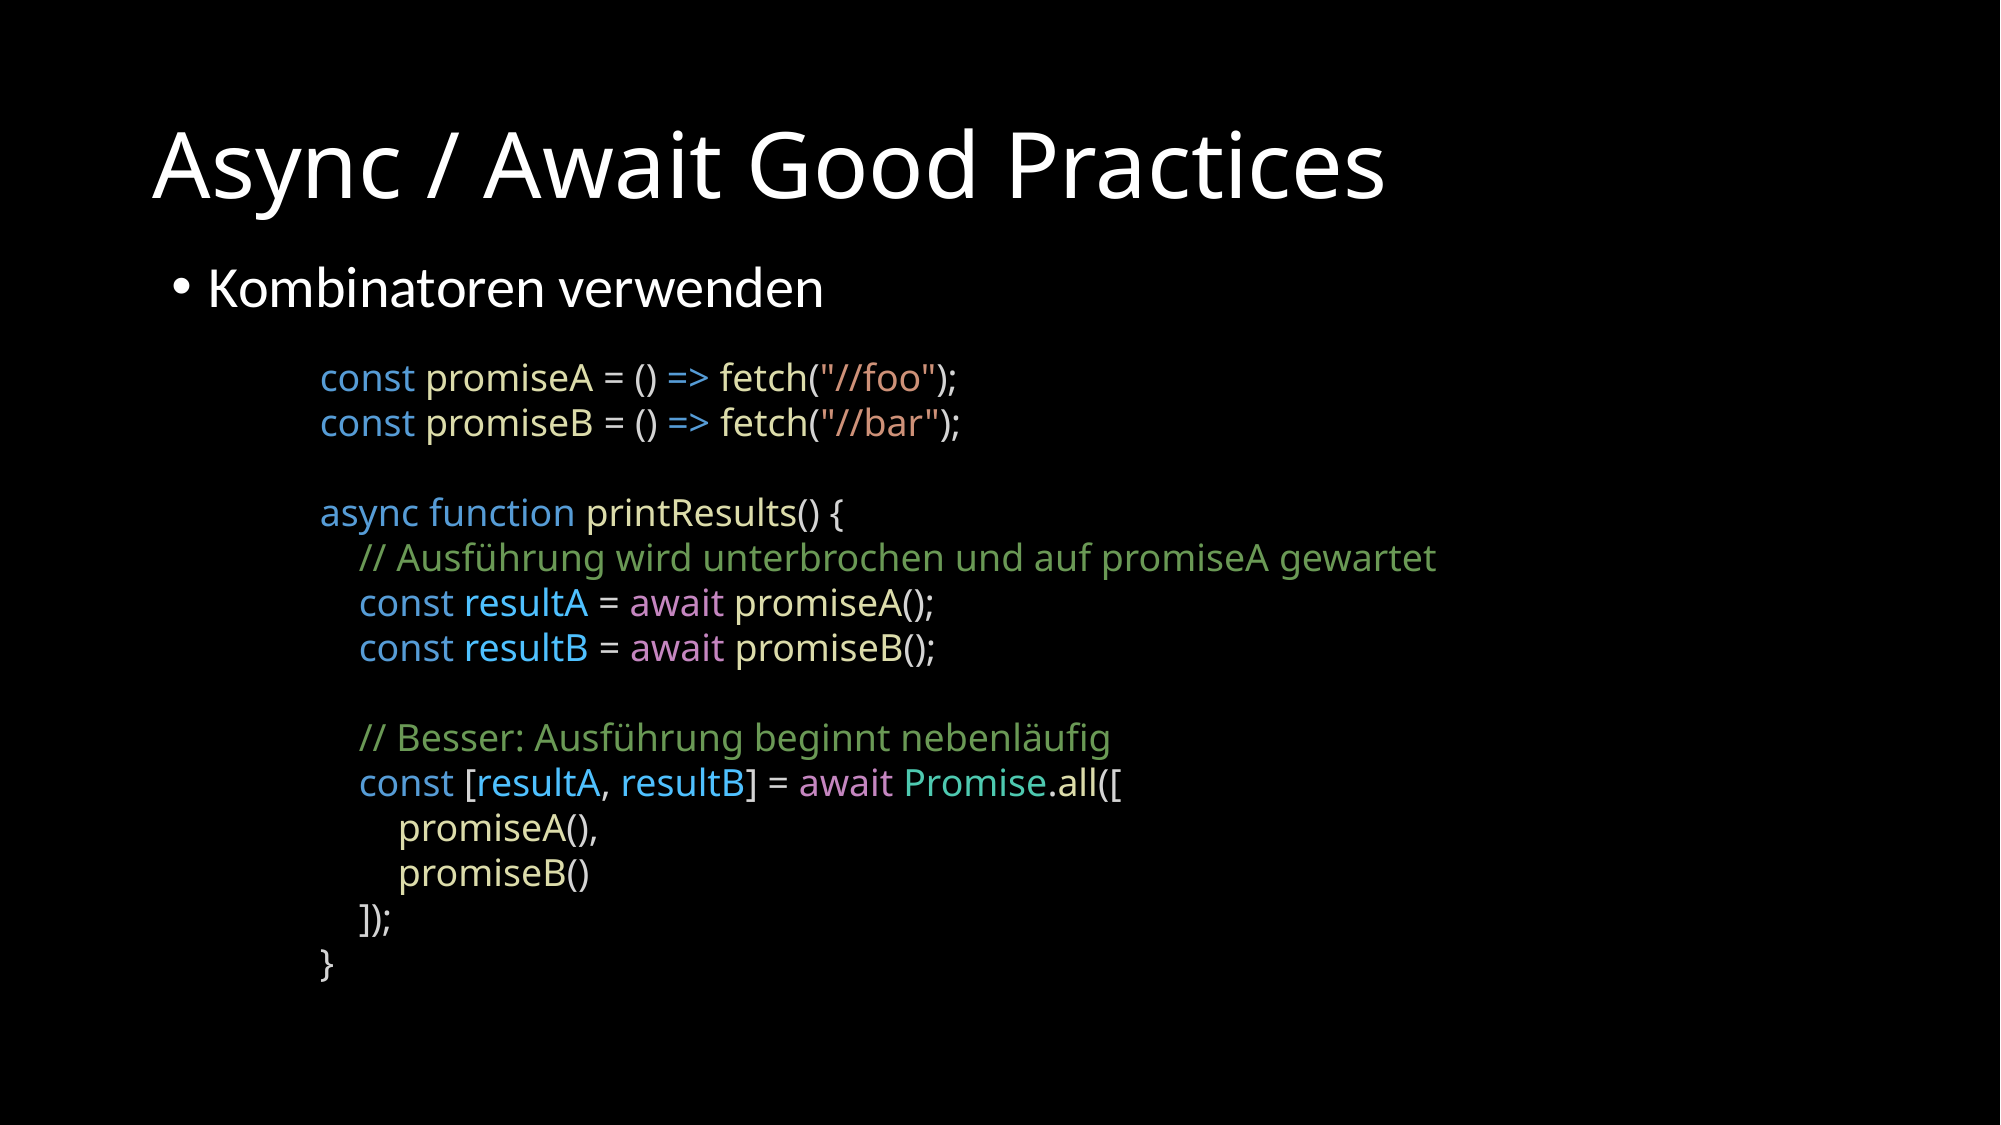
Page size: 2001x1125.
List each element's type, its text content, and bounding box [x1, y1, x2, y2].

list Kombinatoren verwenden [156, 250, 1255, 347]
title Async / Await Good Practices [137, 59, 1863, 278]
text_box const promiseA = () => fetch("//foo"); const promiseB = () => fetch("//bar"); async function printResults() { // Ausführung wird unterbrochen und auf promiseA gewartet const resultA = await promiseA(); const resultB = await promiseB(); // Besser: Ausführung beginnt nebenläufig const [resultA, resultB] = await Promise.all([ promiseA(), promiseB() ]); } [305, 346, 1453, 992]
